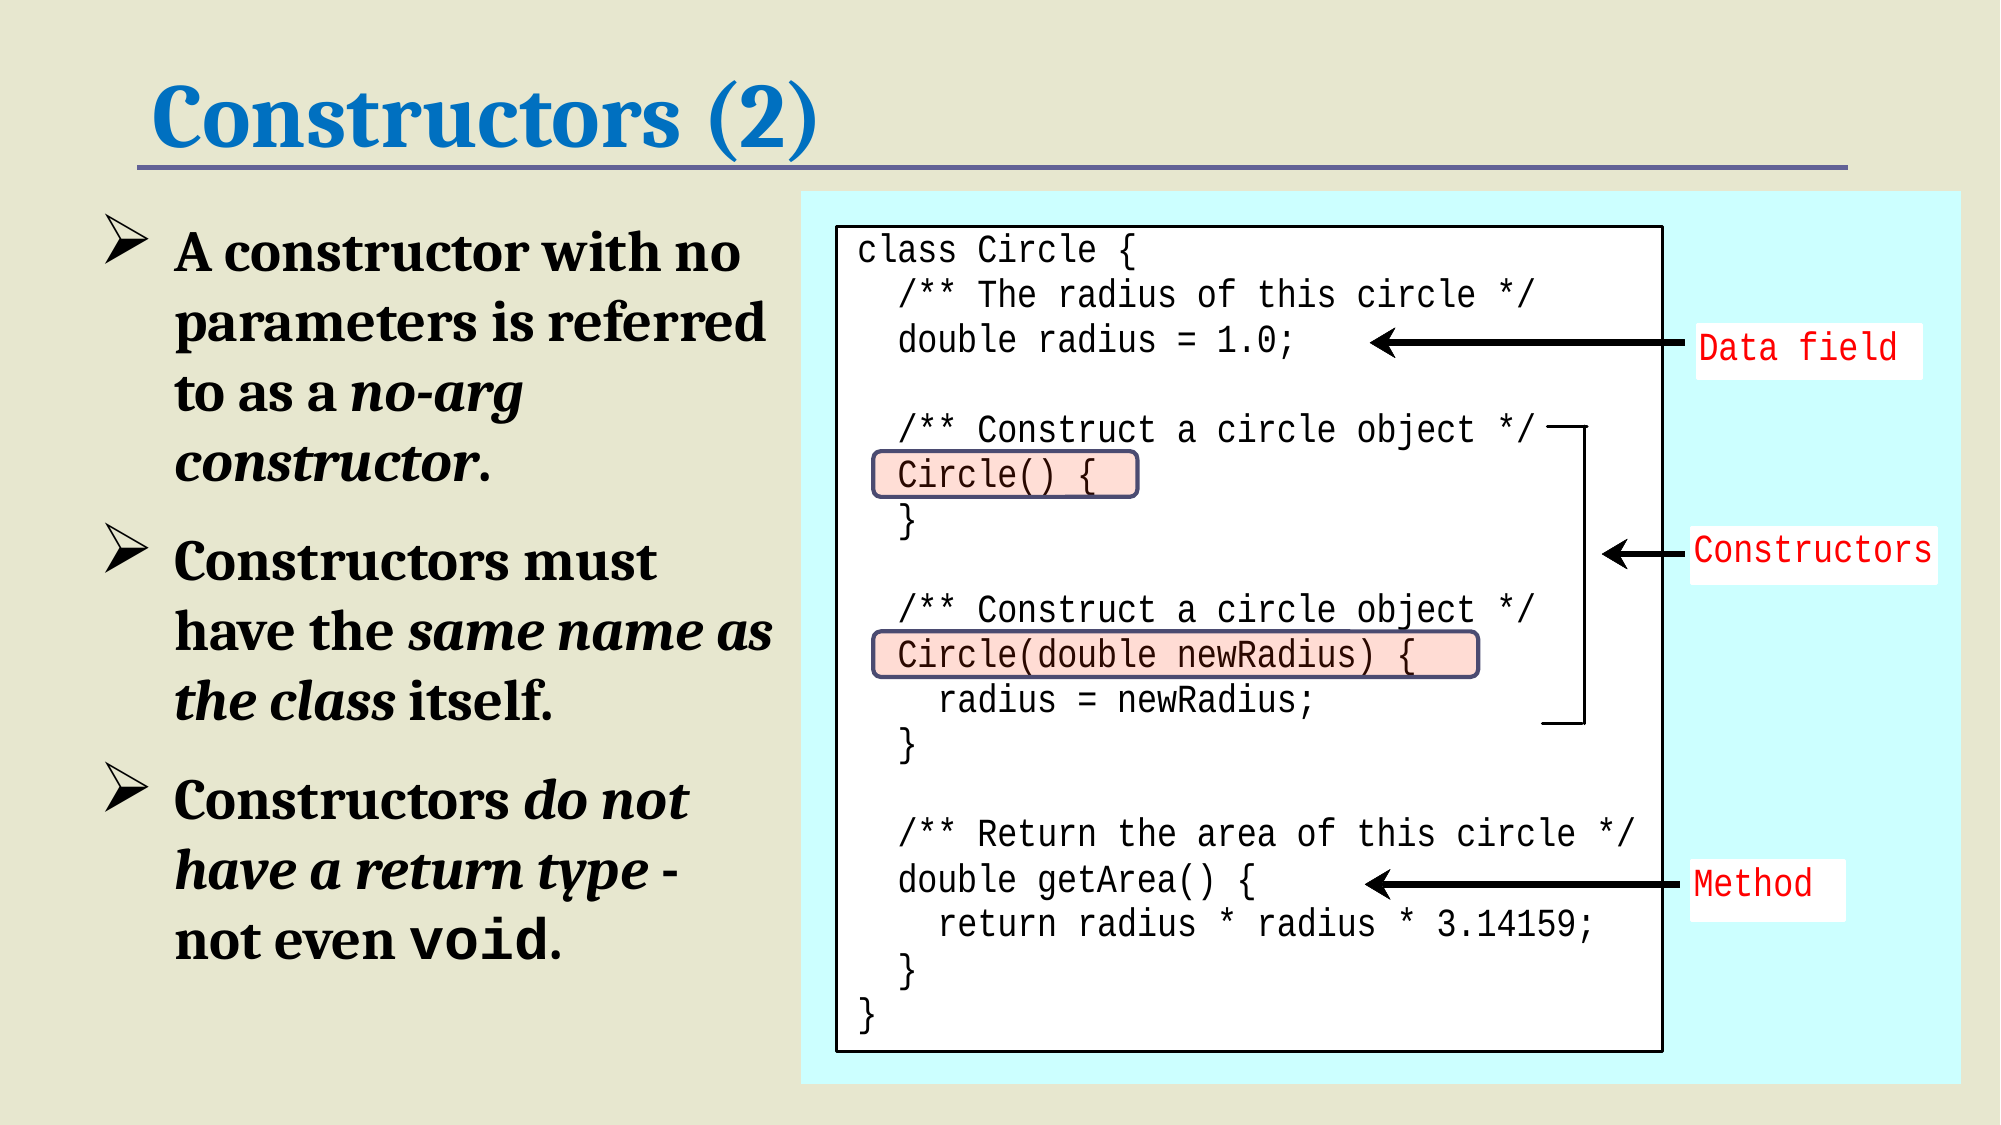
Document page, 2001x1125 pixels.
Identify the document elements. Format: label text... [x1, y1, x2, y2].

text_box A constructor with no parameters is referred to as a no-arg constructor. Constructors must have the same name as the class itself. Constructors do not have a return type - not even void. [84, 205, 790, 979]
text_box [800, 190, 1962, 1085]
title Constructors (2) [137, 68, 1453, 165]
